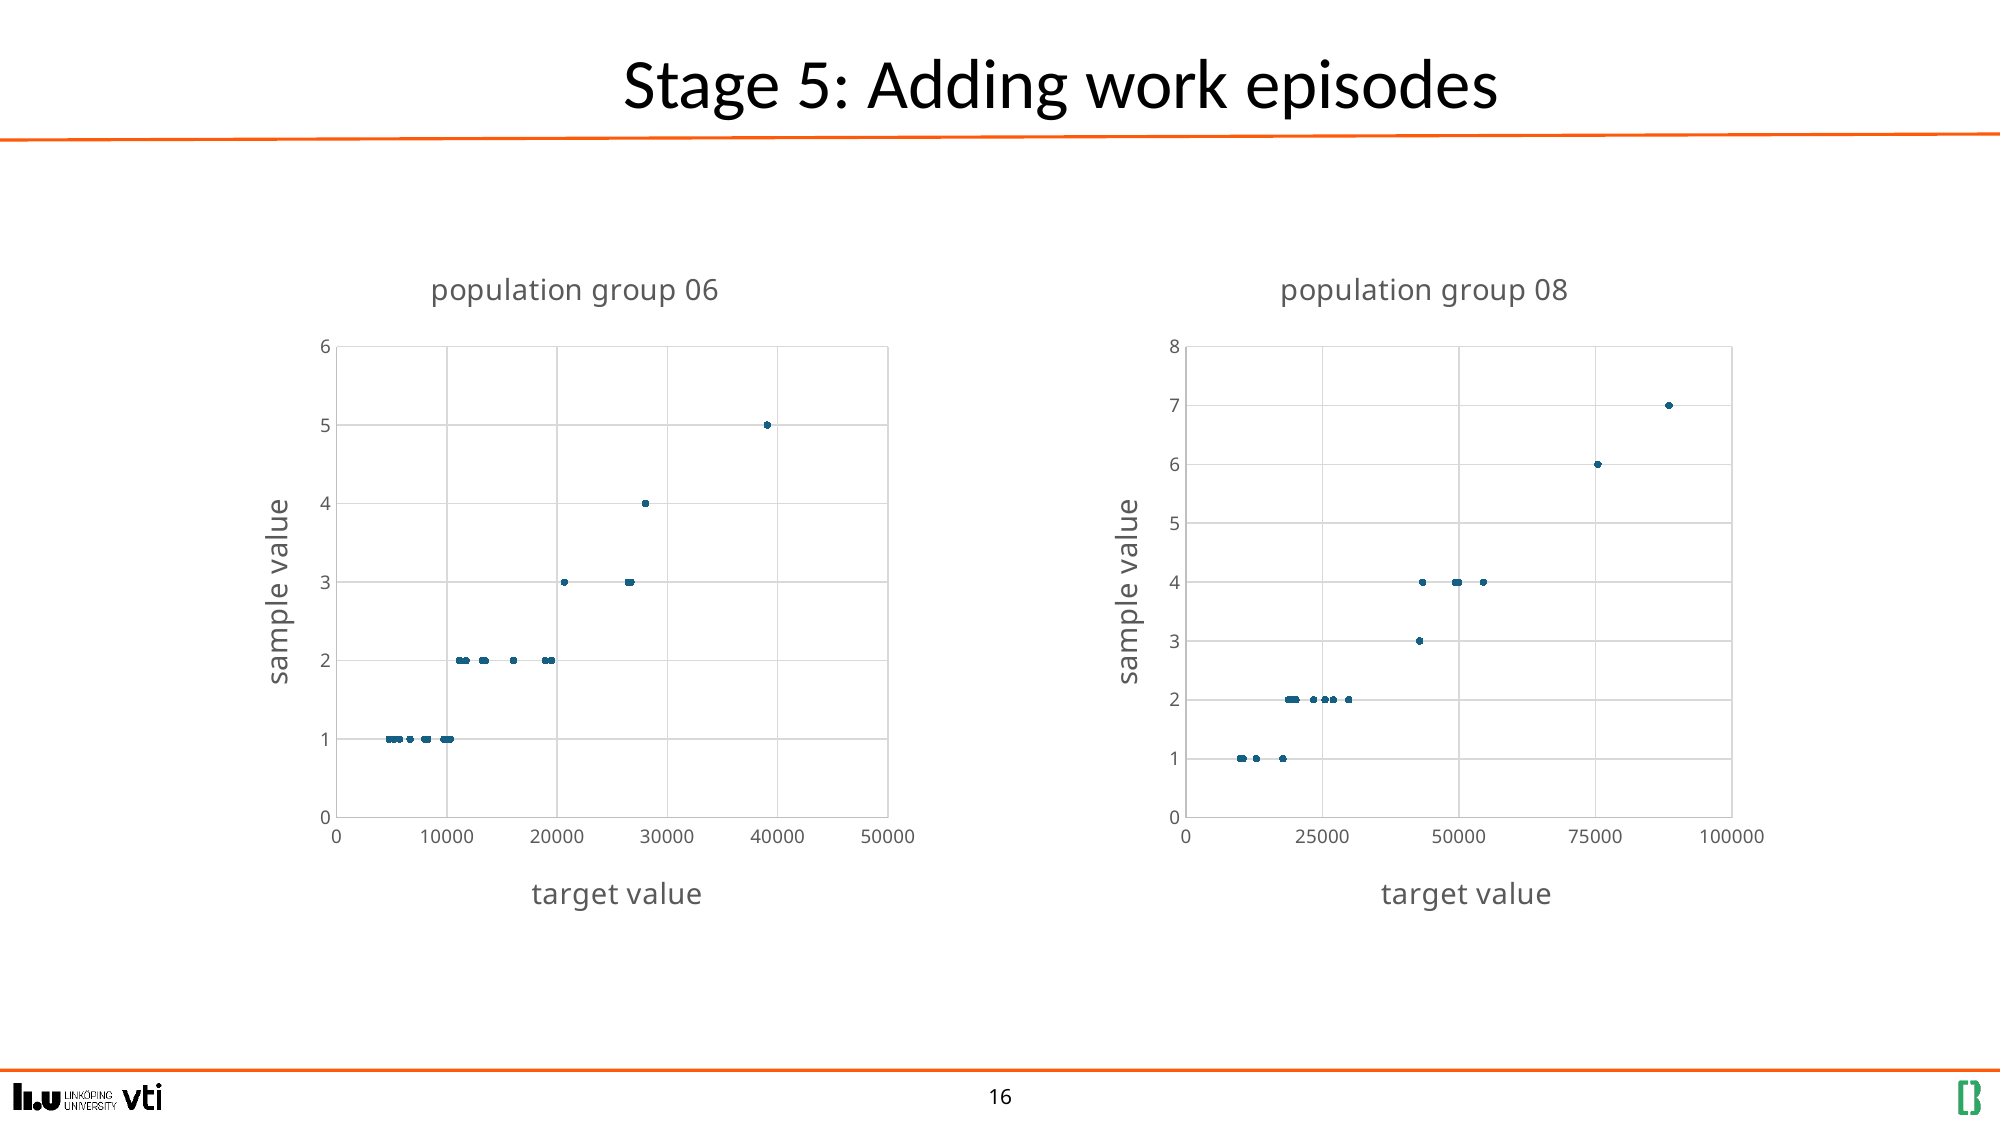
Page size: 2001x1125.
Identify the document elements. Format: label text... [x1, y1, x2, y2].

chart [220, 238, 931, 948]
picture [1949, 1071, 1987, 1124]
chart [1069, 238, 1780, 948]
picture [13, 1082, 162, 1111]
title Stage 5: Adding work episodes [138, 40, 1986, 137]
